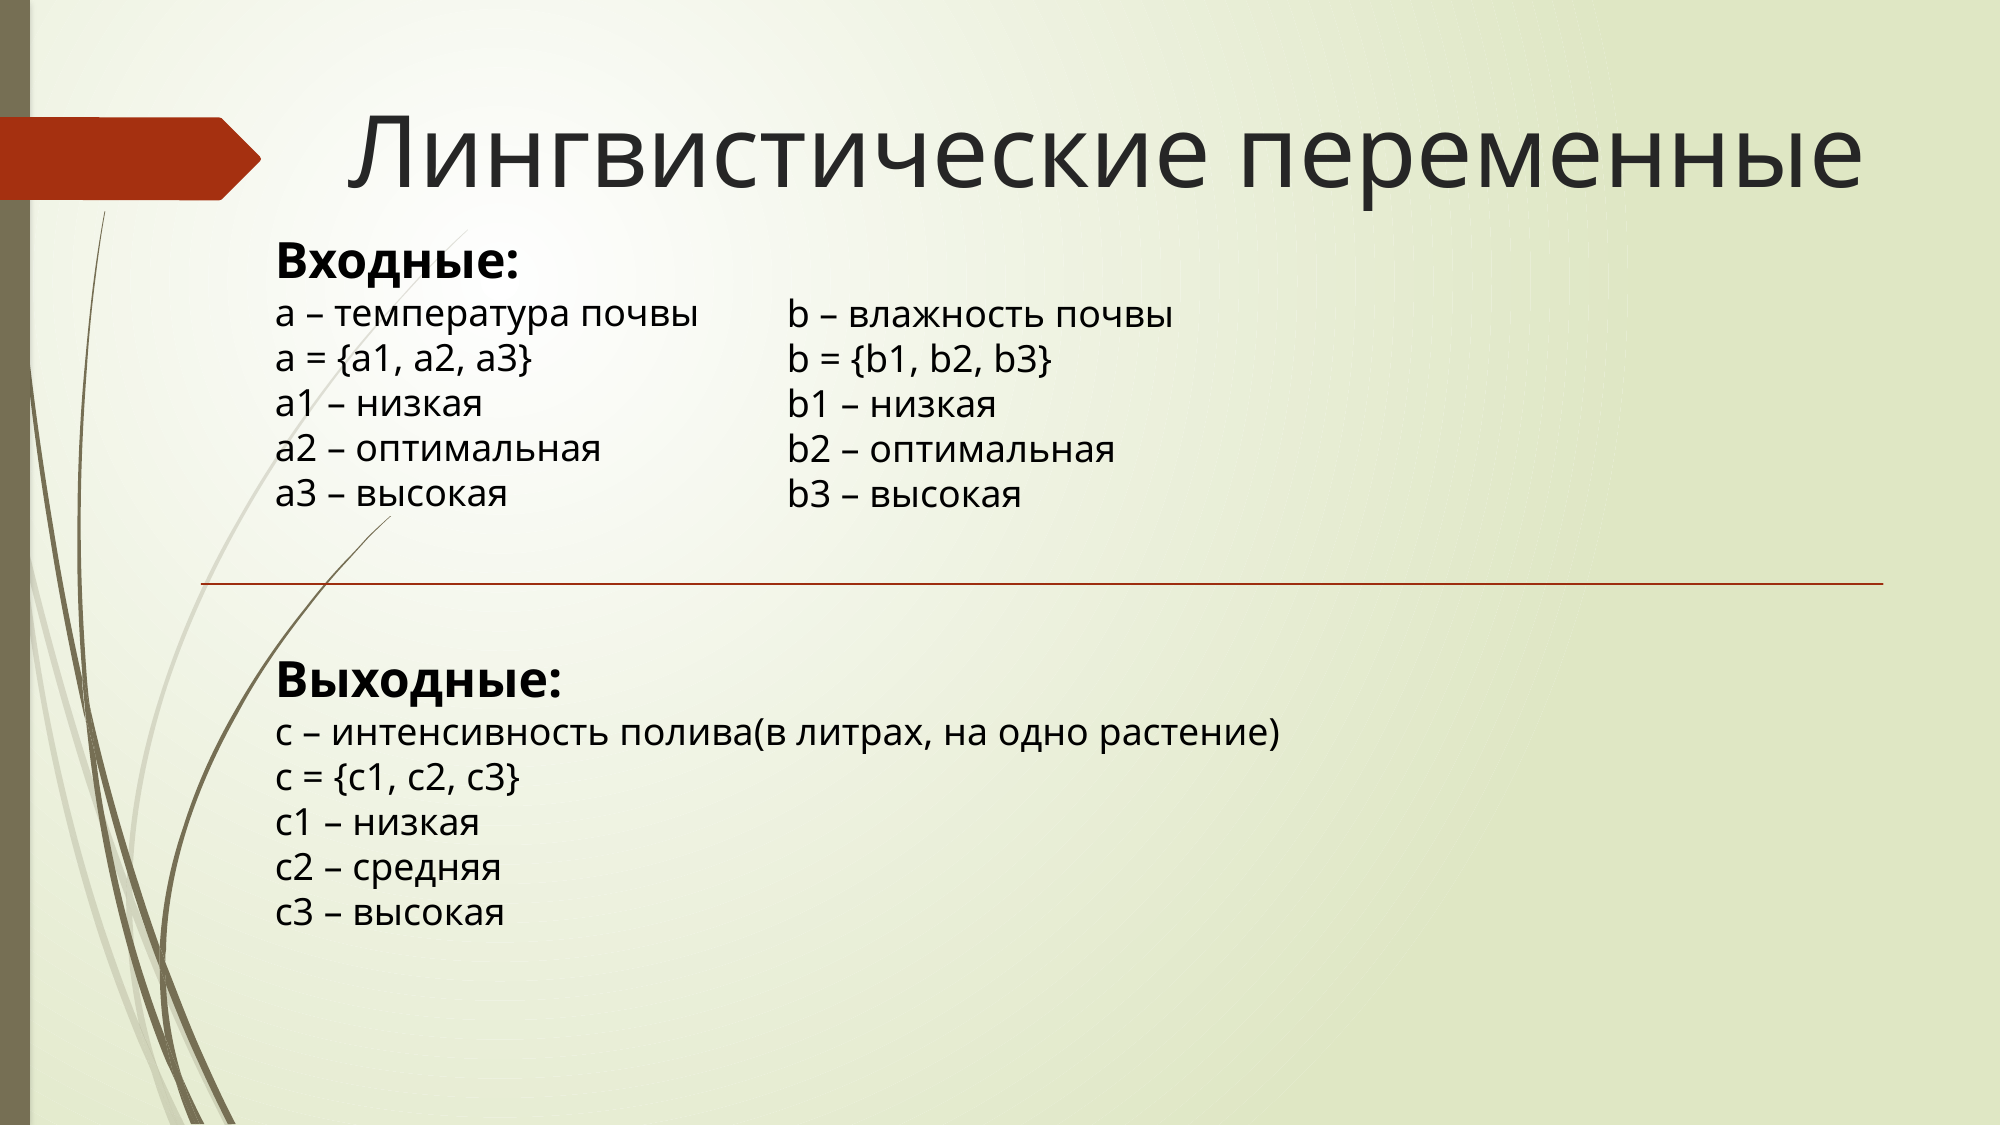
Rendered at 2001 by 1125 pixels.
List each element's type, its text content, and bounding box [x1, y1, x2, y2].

text_box Входные: a – температура почвы a = {a1, a2, a3} a1 – низкая а2 – оптимальная а3 – высокая [259, 221, 728, 567]
text_box b – влажность почвы b = {b1, b2, b3} b1 – низкая b2 – оптимальная b3 – высокая [772, 282, 1773, 567]
title Лингвистические переменные [333, 79, 1909, 324]
text_box Выходные: c – интенсивность полива(в литрах, на одно растение) c = {c1, c2, c3} c1 – низкая с2 – средняя с3 – высокая [259, 640, 1422, 986]
